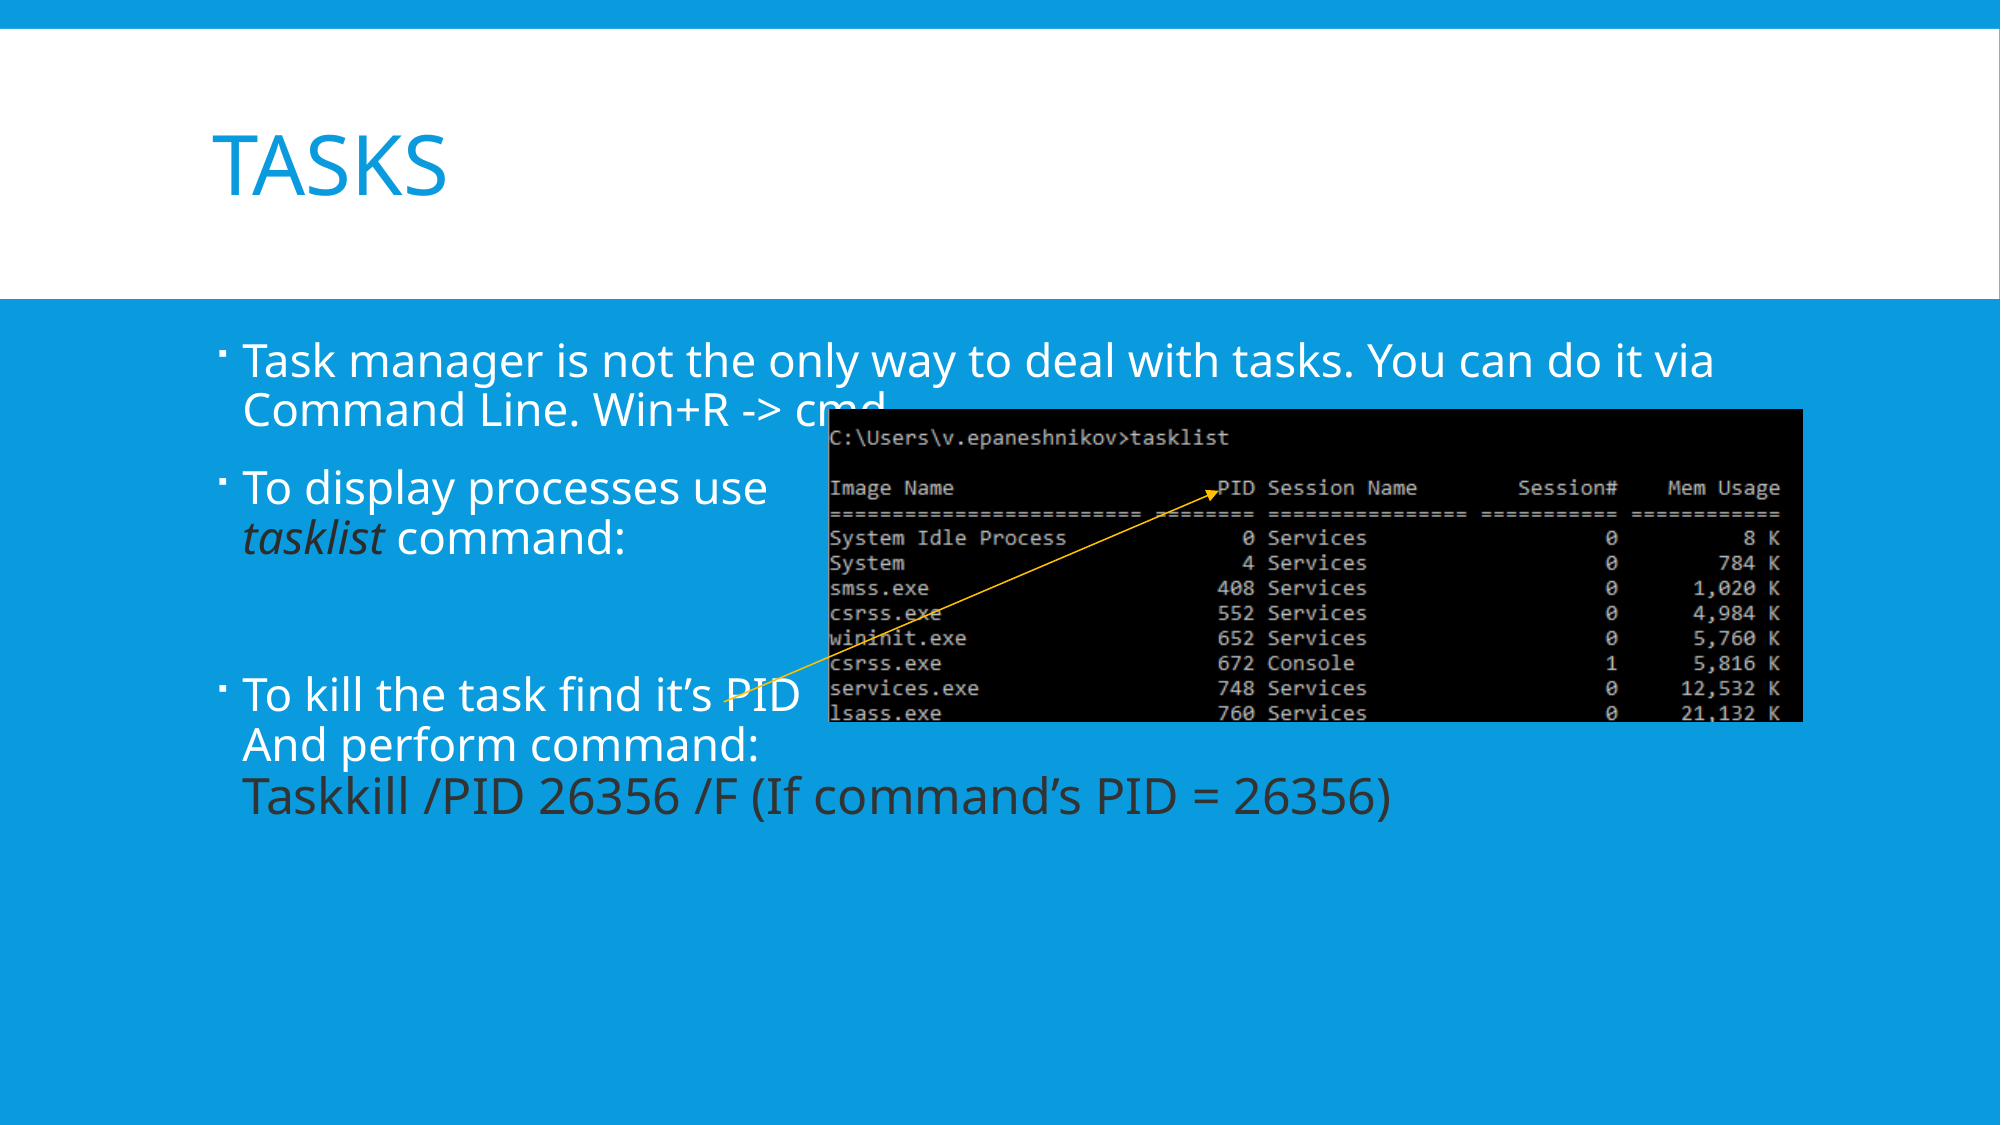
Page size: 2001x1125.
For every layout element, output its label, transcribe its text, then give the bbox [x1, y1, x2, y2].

picture [829, 408, 1802, 721]
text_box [723, 490, 1220, 703]
title Tasks [197, 46, 1803, 295]
list Task manager is not the only way to deal with tasks. You can do it via Command Line. Win+R -> cmd To display processes use tasklist command: To kill the task find it’s PID And perform command: Taskkill /PID 26356 /F (If command’s PID = 26356) [197, 329, 1803, 1020]
